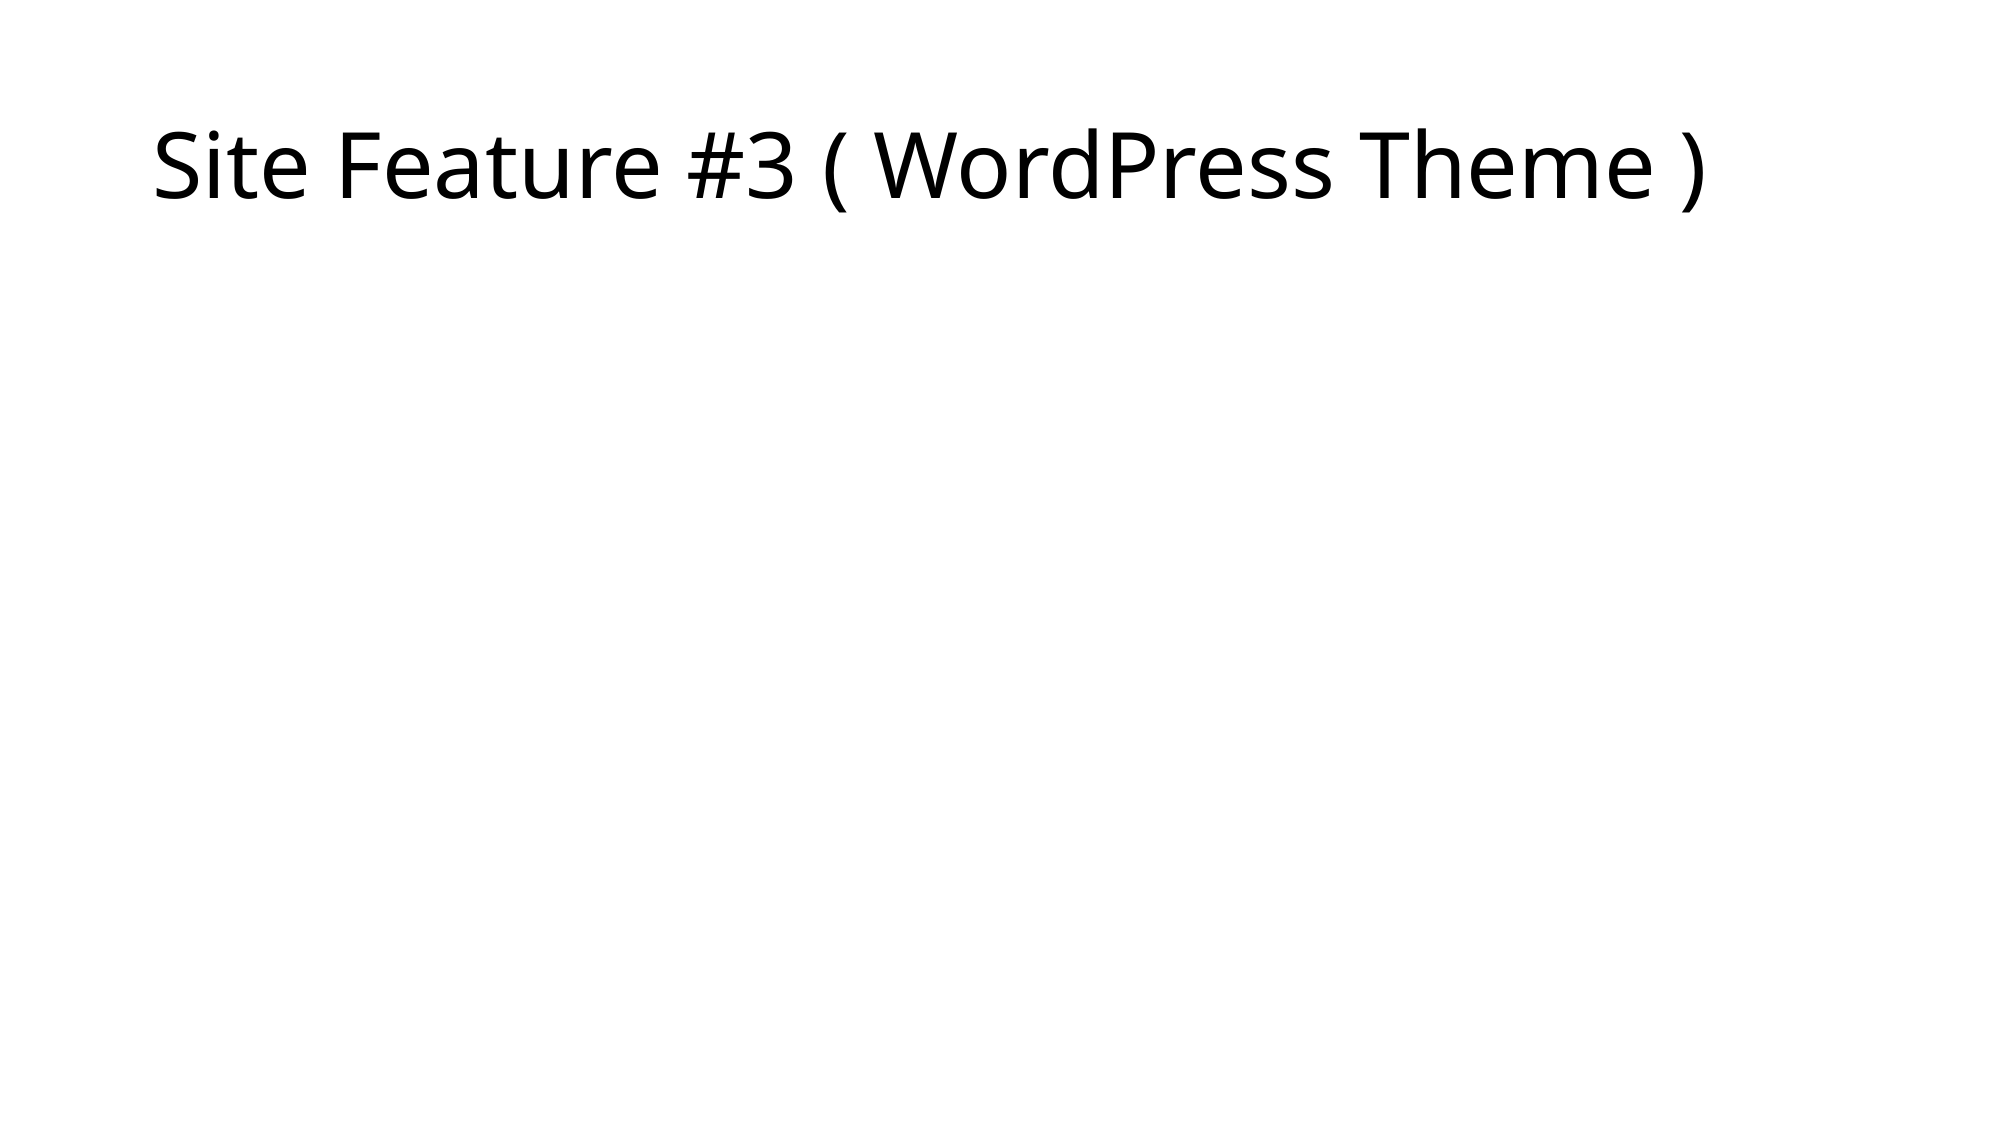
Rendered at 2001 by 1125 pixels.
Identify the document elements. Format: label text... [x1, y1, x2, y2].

title Site Feature #3 ( WordPress Theme ) [137, 59, 1863, 278]
